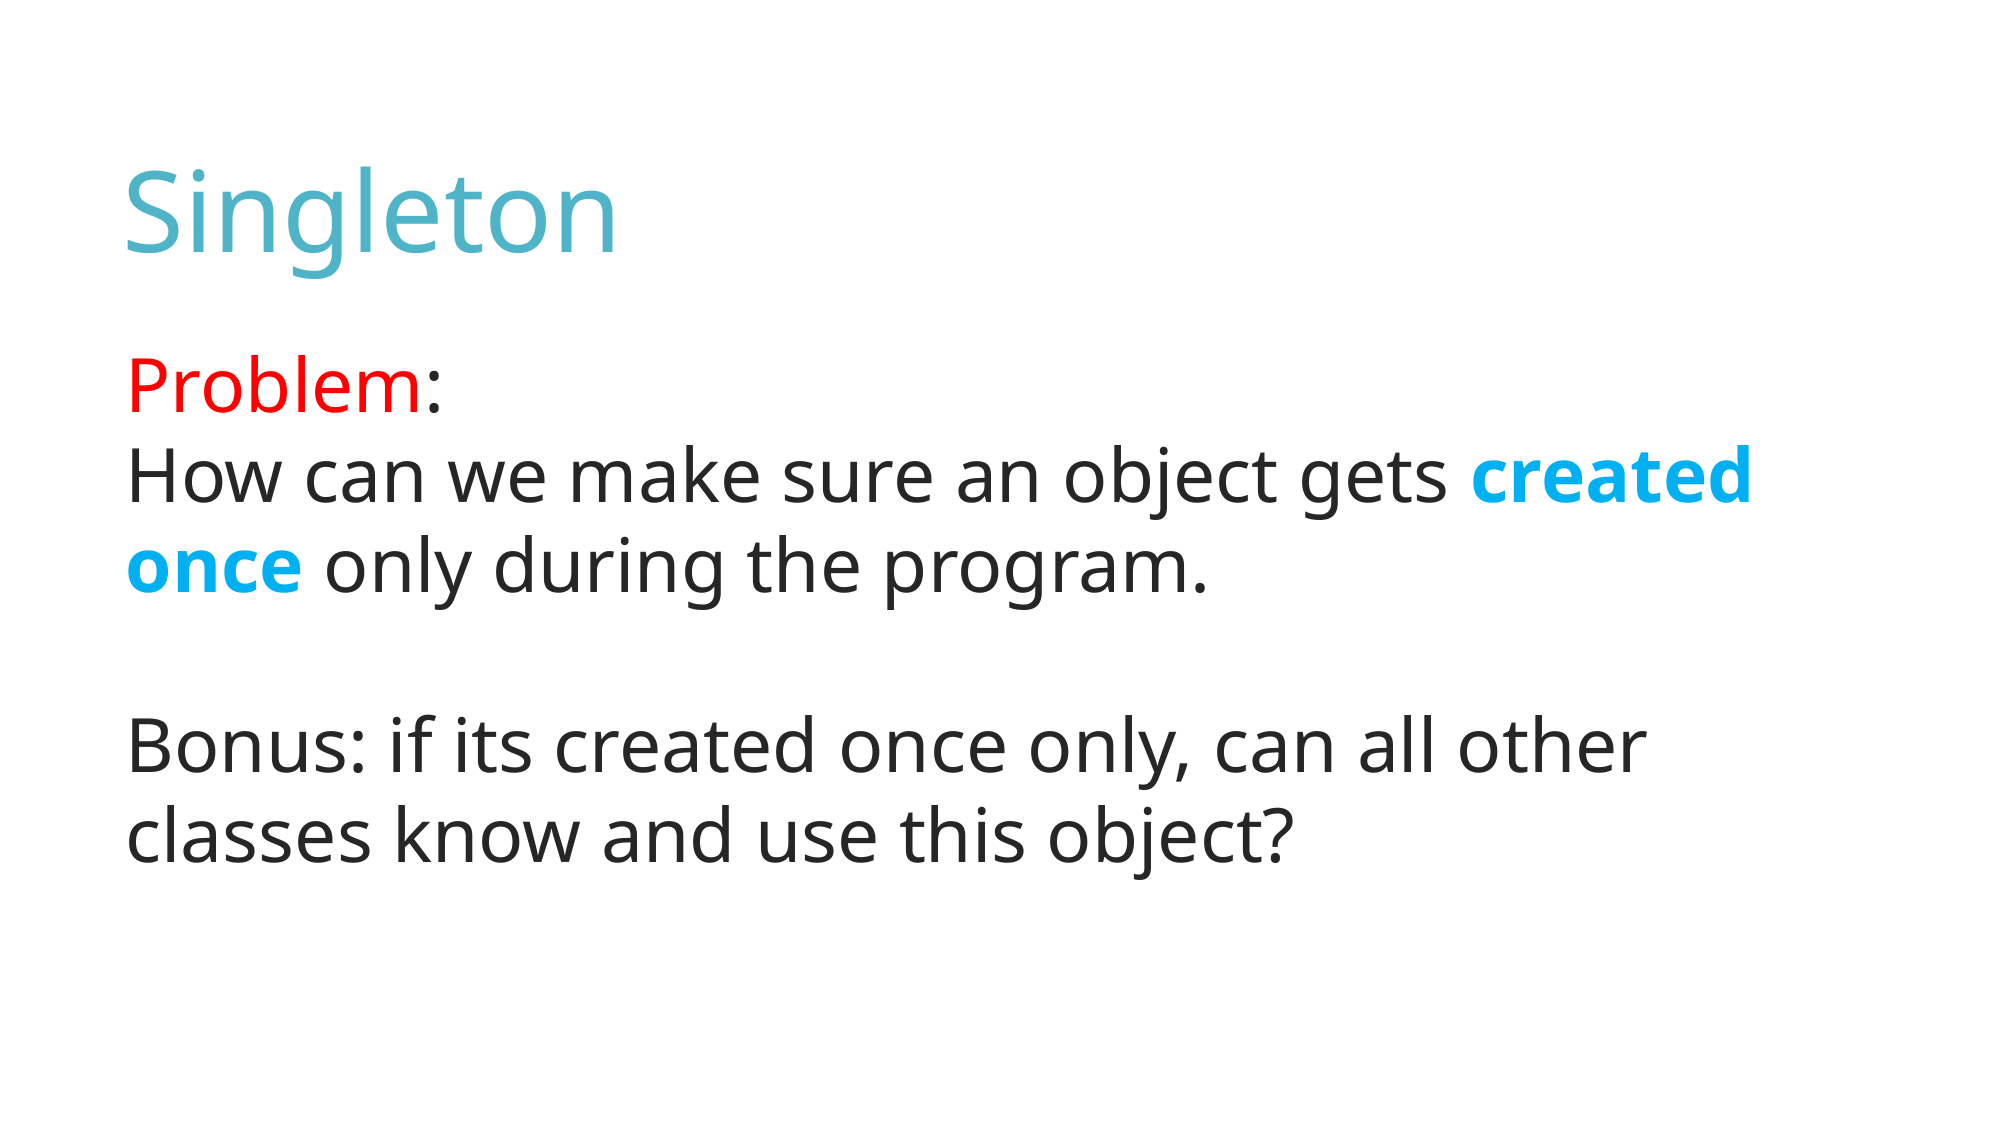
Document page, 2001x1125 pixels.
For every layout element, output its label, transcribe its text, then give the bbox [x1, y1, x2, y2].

text_box Singleton [107, 81, 1875, 354]
text_box Problem: How can we make sure an object gets created once only during the program. Bonus: if its created once only, can all other classes know and use this object? [110, 329, 1875, 948]
